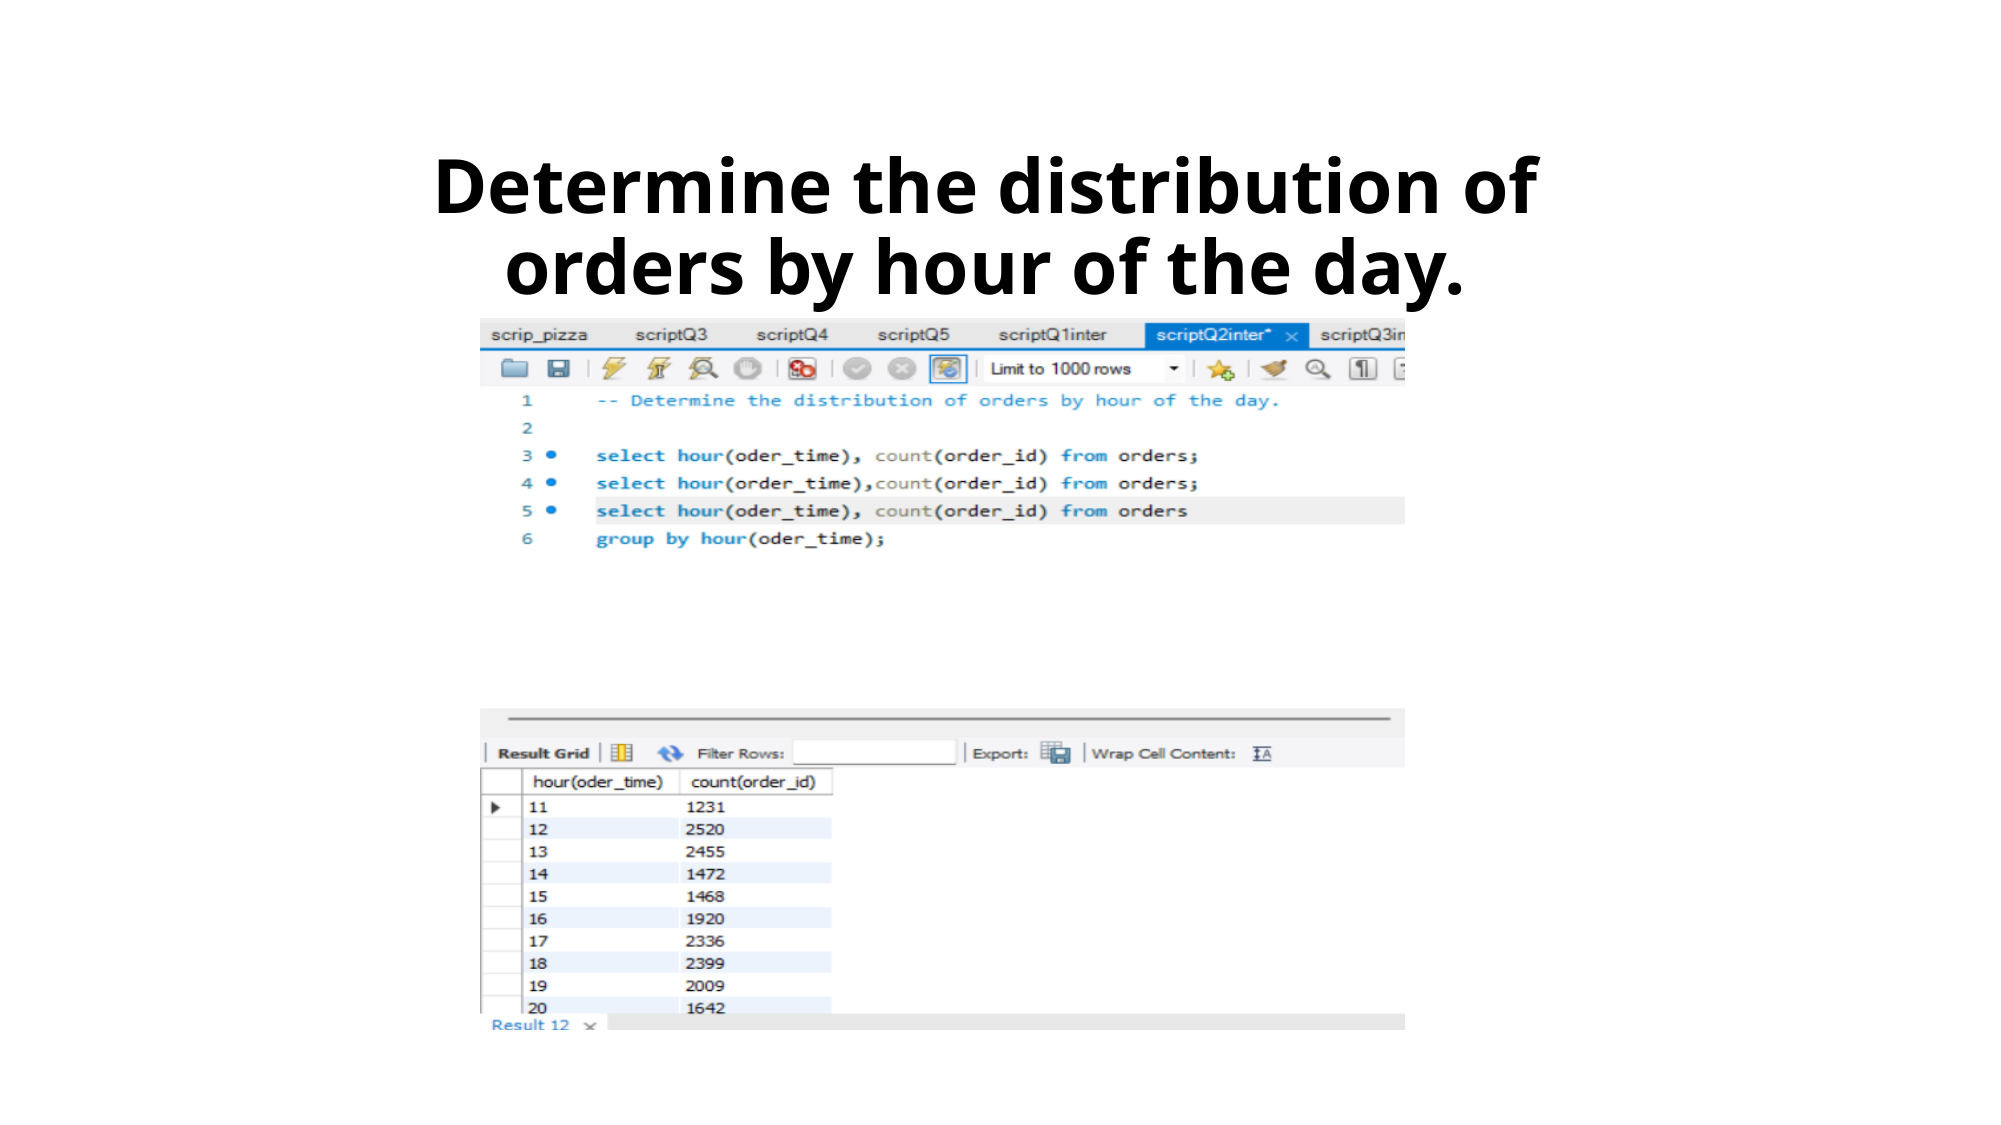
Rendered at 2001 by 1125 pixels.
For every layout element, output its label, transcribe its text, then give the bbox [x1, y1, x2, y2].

picture [480, 318, 1405, 1030]
title Determine the distribution of orders by hour of the day. [387, 55, 1584, 319]
